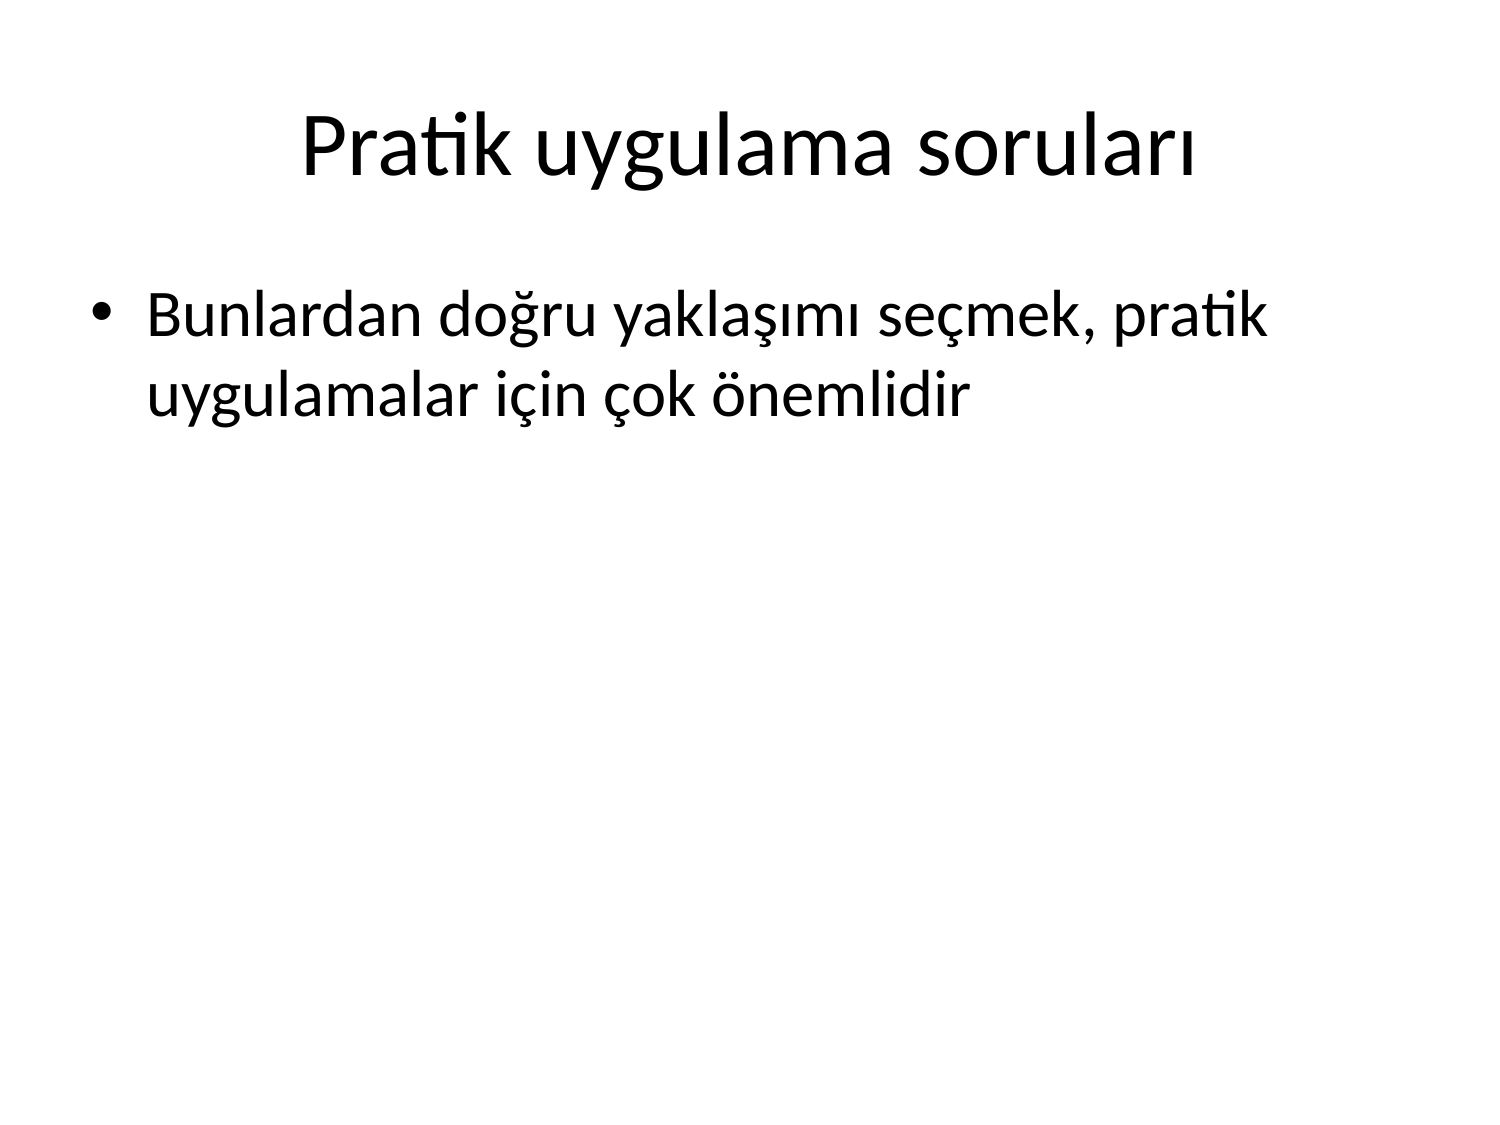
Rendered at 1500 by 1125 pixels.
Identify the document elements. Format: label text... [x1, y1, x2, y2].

title Pratik uygulama soruları [75, 45, 1425, 233]
list Bunlardan doğru yaklaşımı seçmek, pratik uygulamalar için çok önemlidir [75, 262, 1425, 1005]
